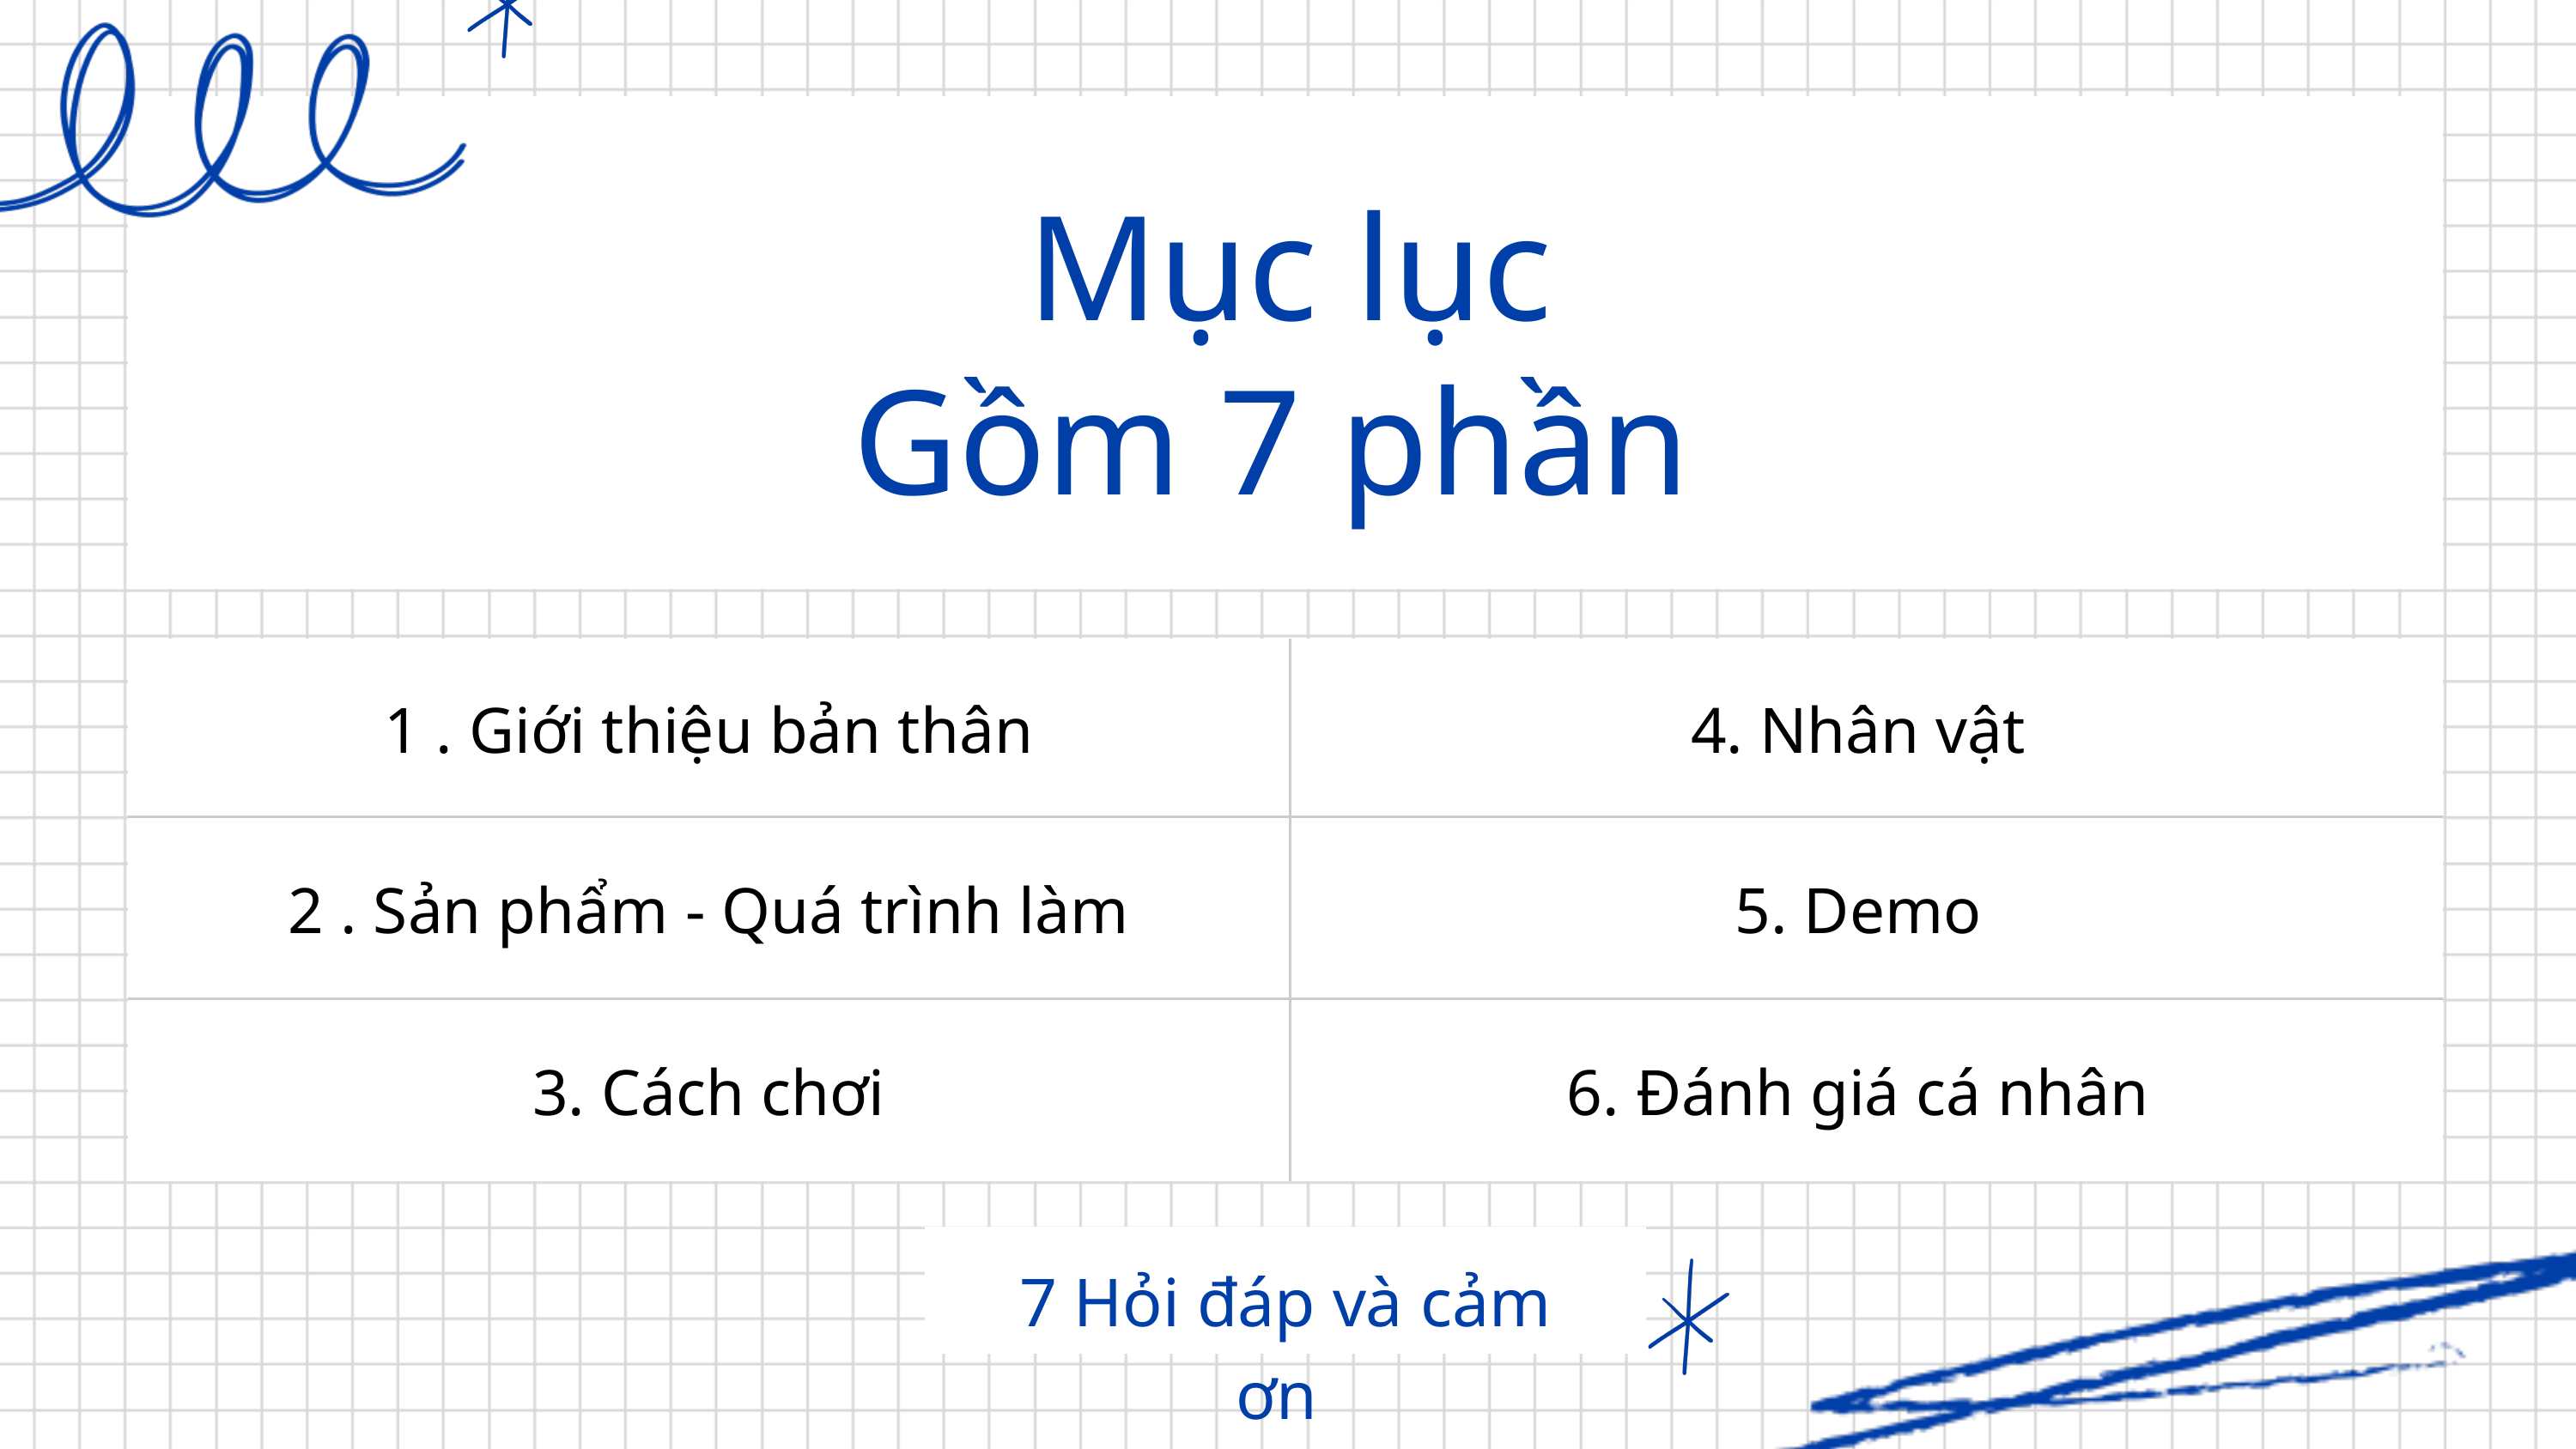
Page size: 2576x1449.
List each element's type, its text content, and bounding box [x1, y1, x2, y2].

text_box [1688, 1239, 2576, 1449]
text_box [924, 1226, 1647, 1354]
text_box [0, 21, 468, 219]
table_cell 5. Demo [1291, 818, 2443, 997]
text_box [467, 0, 549, 58]
text_box [1648, 1258, 1729, 1375]
table_header 4. Nhân vật [1291, 639, 2443, 815]
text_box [127, 95, 2444, 590]
table_cell 6. Đánh giá cá nhân [1291, 1000, 2443, 1181]
table_cell 3. Cách chơi [128, 1000, 1289, 1181]
text_box [0, 0, 2576, 1449]
table_header 1 . Giới thiệu bản thân [128, 639, 1289, 815]
table_cell 2 . Sản phẩm - Quá trình làm [128, 818, 1289, 997]
